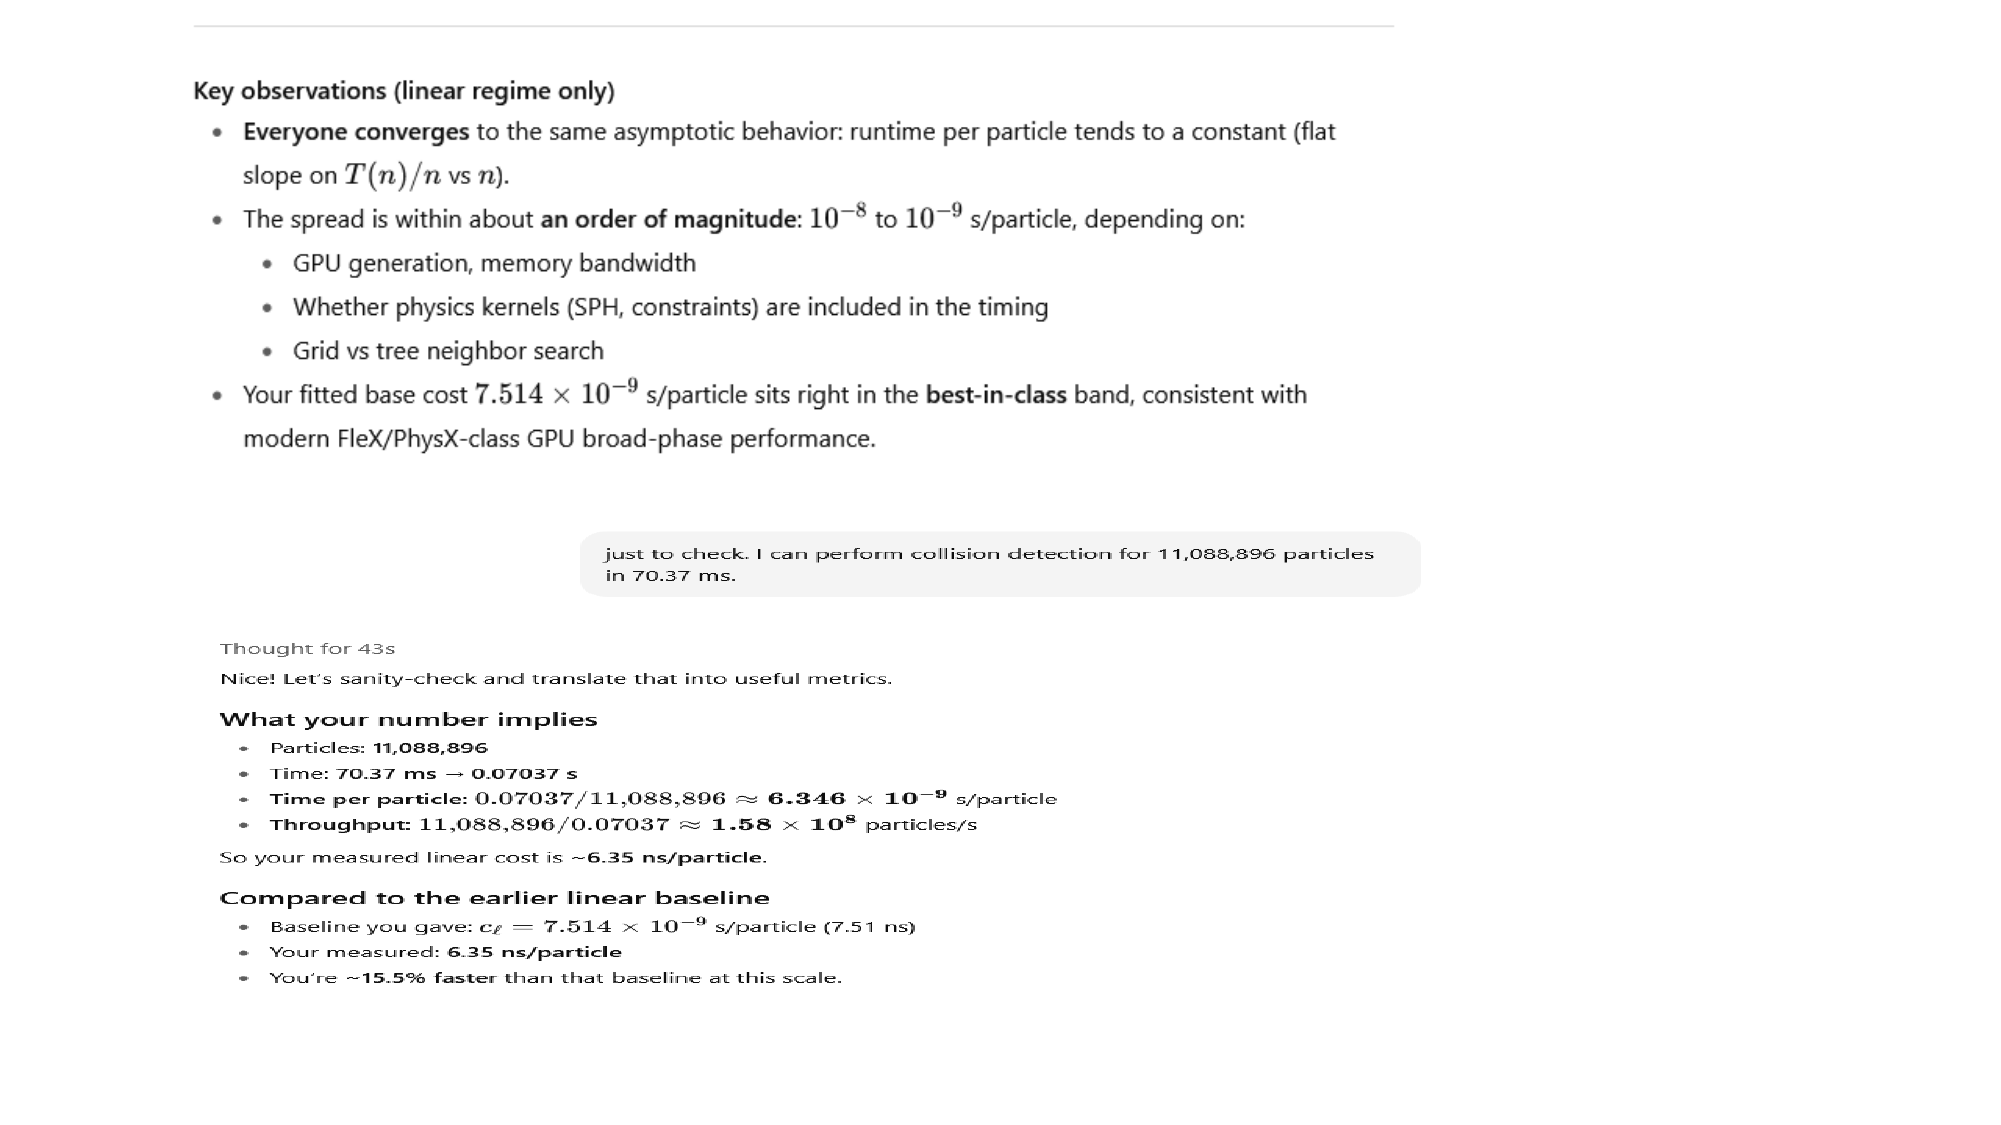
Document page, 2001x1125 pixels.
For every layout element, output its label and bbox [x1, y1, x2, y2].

picture [27, 21, 1973, 998]
